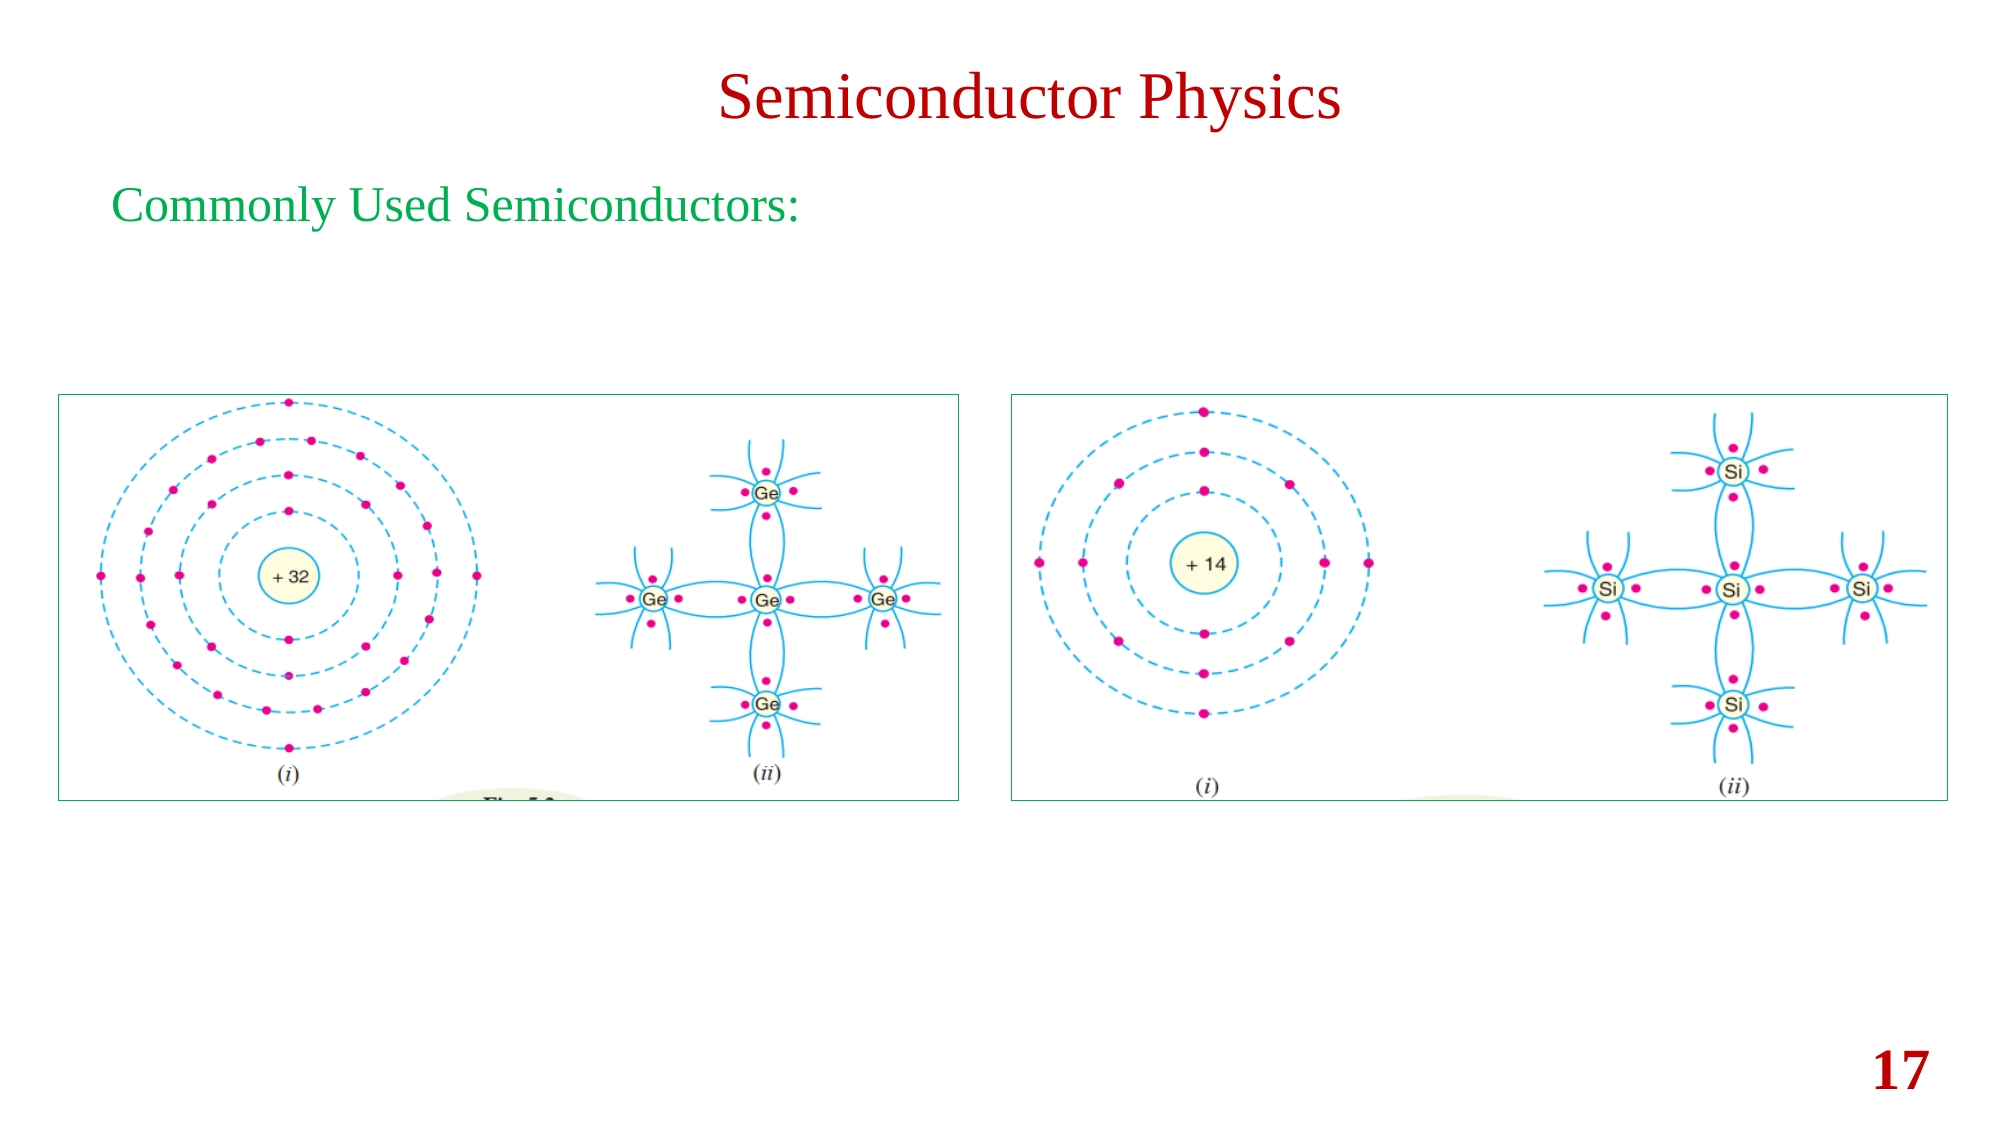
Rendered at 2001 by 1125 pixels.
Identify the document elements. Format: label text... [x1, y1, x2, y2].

text_box Semiconductor Physics [702, 44, 1397, 140]
picture [58, 394, 959, 801]
slide_number 17 [1815, 1036, 1946, 1096]
text_box Commonly Used Semiconductors: [96, 164, 842, 239]
picture [1011, 394, 1948, 801]
